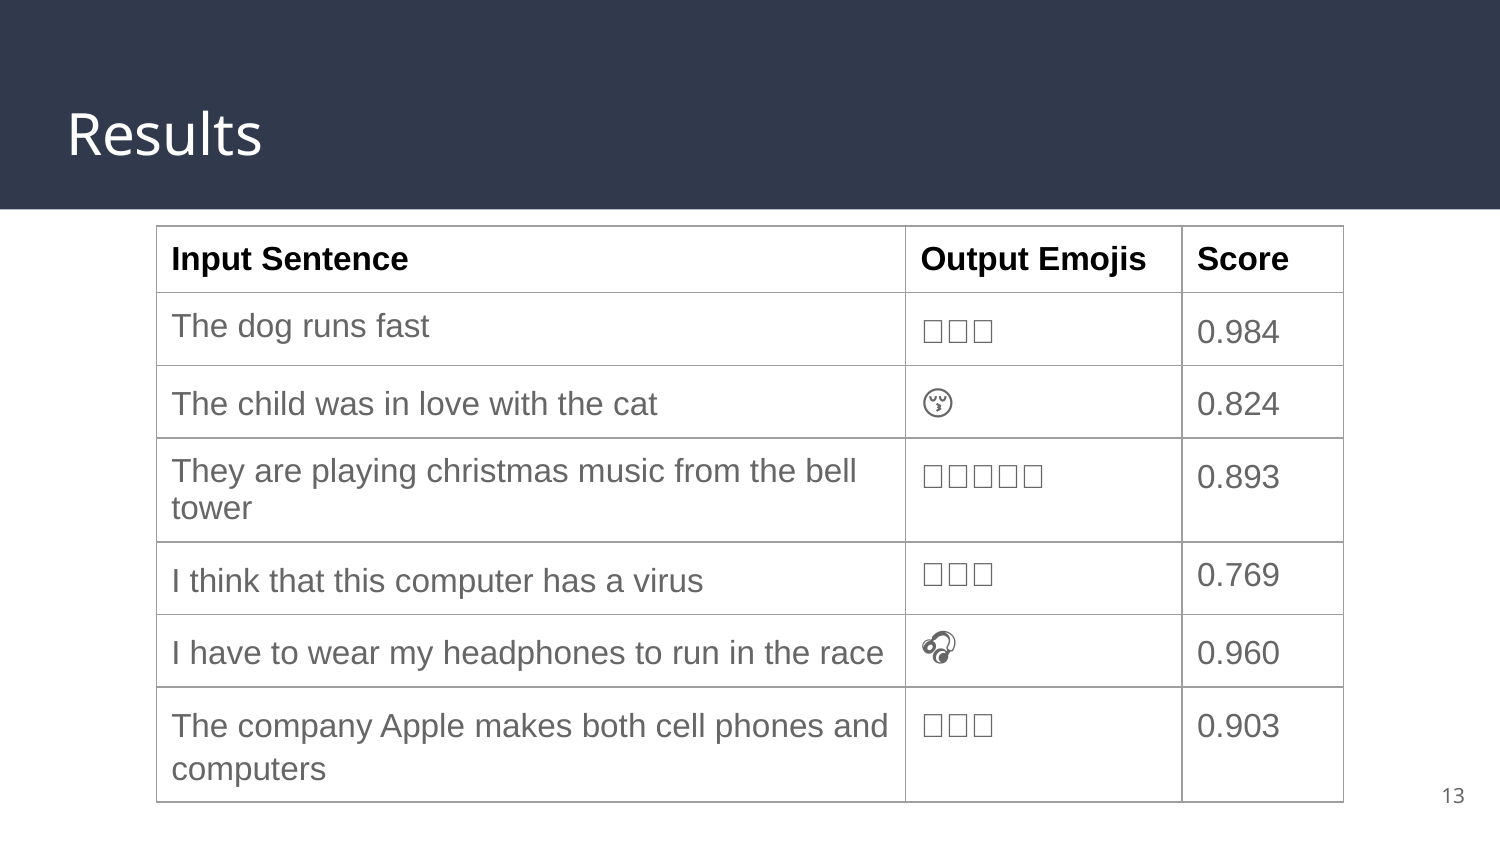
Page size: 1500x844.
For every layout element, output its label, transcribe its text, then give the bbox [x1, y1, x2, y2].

table_cell The dog runs fast [157, 293, 905, 365]
table_cell The company Apple makes both cell phones and computers [157, 688, 905, 801]
table_cell 0.824 [1183, 366, 1343, 437]
table_cell I think that this computer has a virus [157, 543, 905, 614]
title Results [51, 82, 1449, 185]
table_cell 👶😚🐾 [906, 366, 1181, 437]
table_cell 🐩🎽💨 [906, 293, 1181, 365]
table_cell 0.769 [1183, 543, 1343, 614]
table_cell 🎩🎧🎽🏁 [906, 615, 1181, 686]
table_cell 🎴🎄🎻⏰🏰 [906, 439, 1181, 541]
table_cell 💭💾🐛 [906, 543, 1181, 614]
table_cell 0.984 [1183, 293, 1343, 365]
table_cell 0.960 [1183, 615, 1343, 686]
table_cell 0.893 [1183, 439, 1343, 541]
table_header Score [1183, 227, 1343, 292]
table_cell I have to wear my headphones to run in the race [157, 615, 905, 686]
table_cell 0.903 [1183, 688, 1343, 801]
table_header Input Sentence [157, 227, 905, 292]
table_cell The child was in love with the cat [157, 366, 905, 437]
slide_number ‹#› [1389, 764, 1480, 830]
table_header Output Emojis [906, 227, 1181, 292]
table_cell They are playing christmas music from the bell tower [157, 439, 905, 541]
table_cell 🍏📱💾 [906, 688, 1181, 801]
